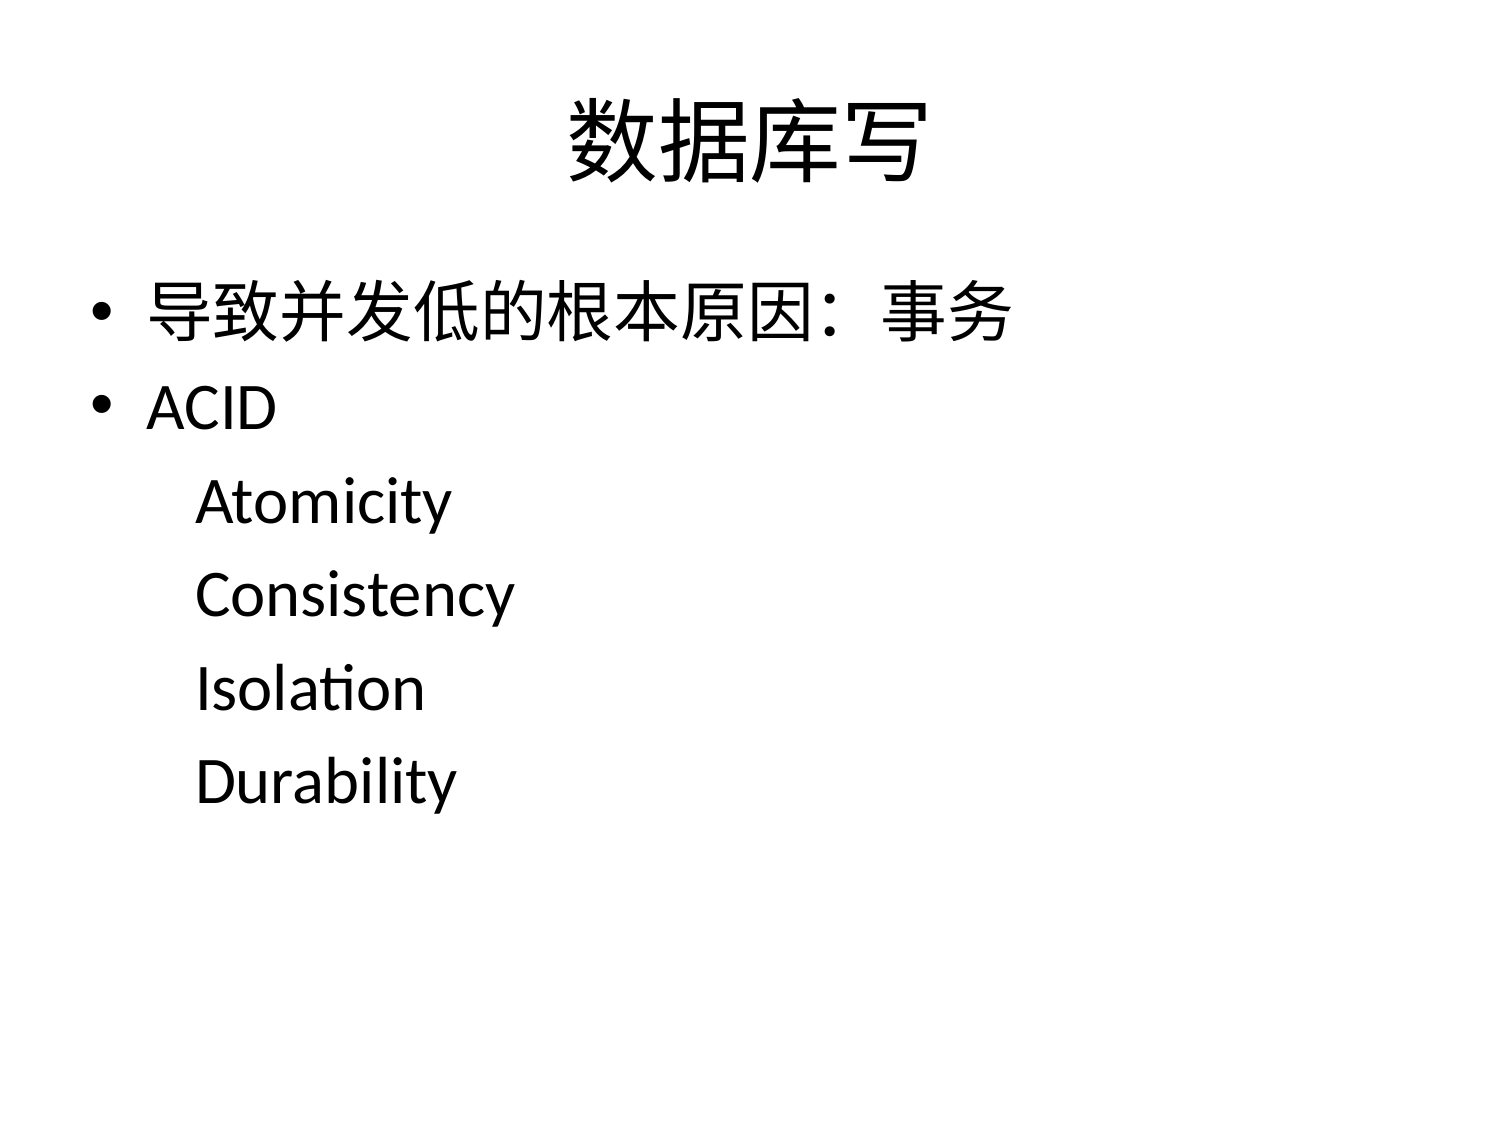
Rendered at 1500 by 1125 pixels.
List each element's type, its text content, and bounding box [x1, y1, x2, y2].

list 导致并发低的根本原因：事务 ACID Atomicity Consistency Isolation Durability [75, 262, 1425, 1005]
title 数据库写 [75, 45, 1425, 233]
